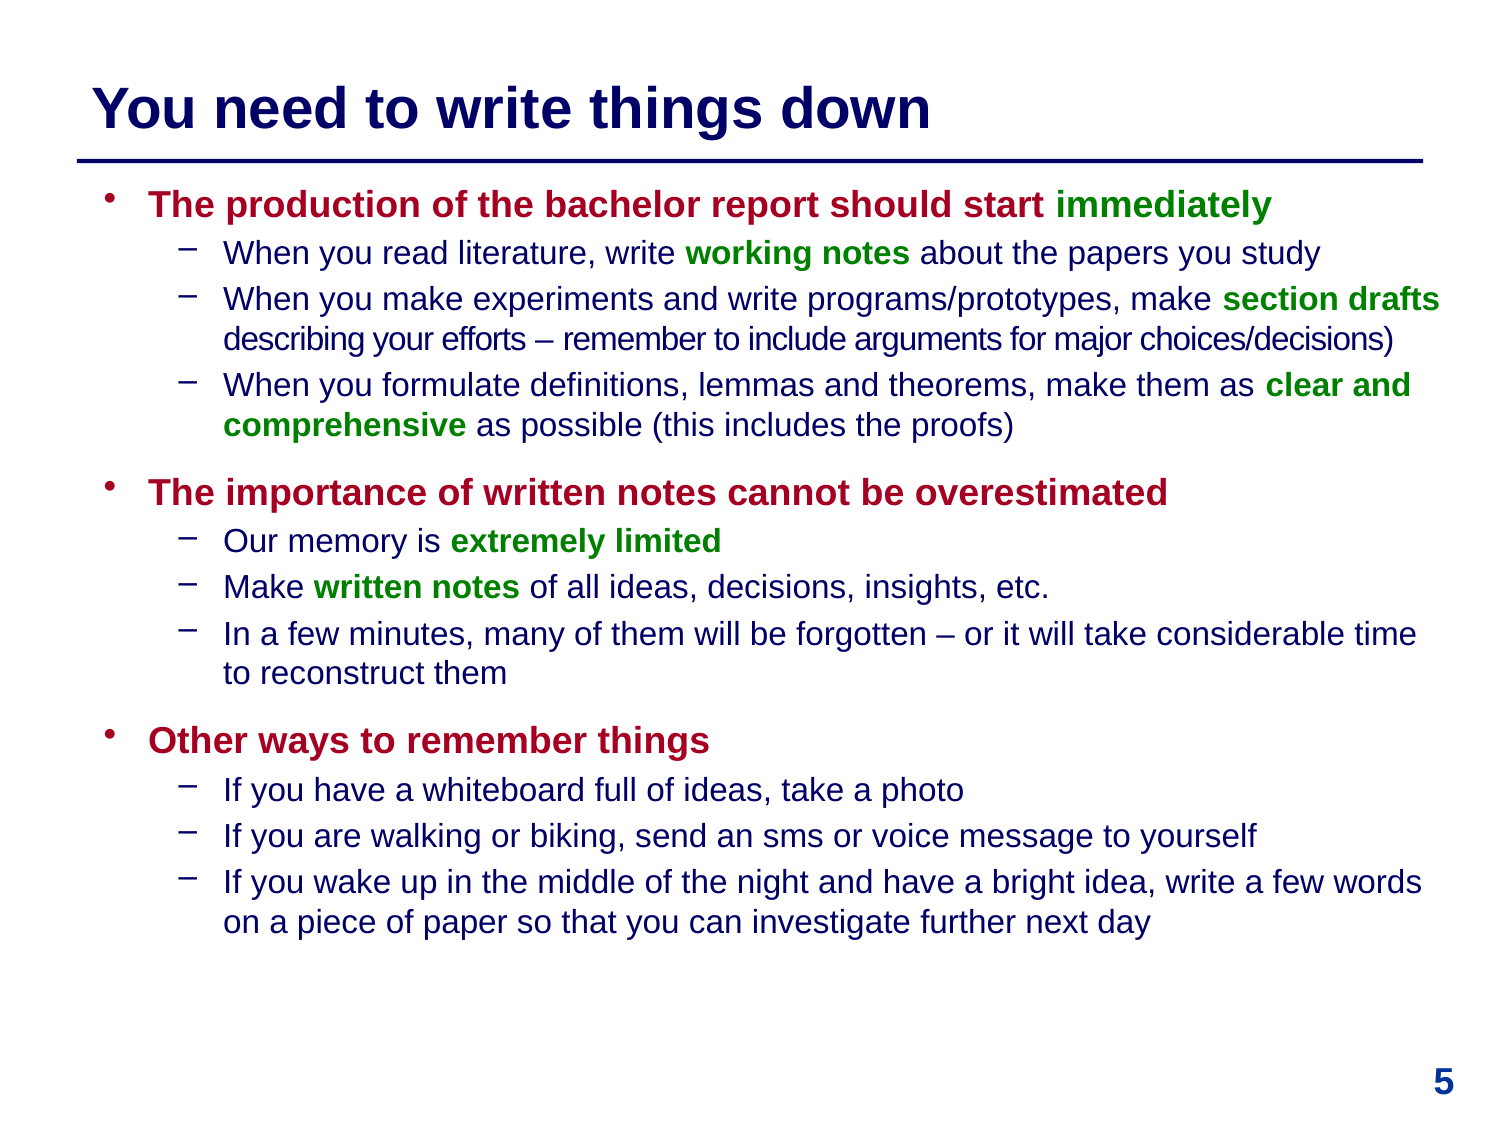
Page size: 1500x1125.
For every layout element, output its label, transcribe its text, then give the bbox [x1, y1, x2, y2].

list The production of the bachelor report should start immediately When you read literature, write working notes about the papers you study When you make experiments and write programs/prototypes, make section drafts describing your efforts – remember to include arguments for major choices/decisions) When you formulate definitions, lemmas and theorems, make them as clear and comprehensive as possible (this includes the proofs) The importance of written notes cannot be overestimated Our memory is extremely limited Make written notes of all ideas, decisions, insights, etc. In a few minutes, many of them will be forgotten – or it will take considerable time to reconstruct them Other ways to remember things If you have a whiteboard full of ideas, take a photo If you are walking or biking, send an sms or voice message to yourself If you wake up in the middle of the night and have a bright idea, write a few words on a piece of paper so that you can investigate further next day [88, 172, 1471, 1106]
slide_number 5 [1387, 1050, 1500, 1125]
title You need to write things down [76, 54, 1459, 155]
